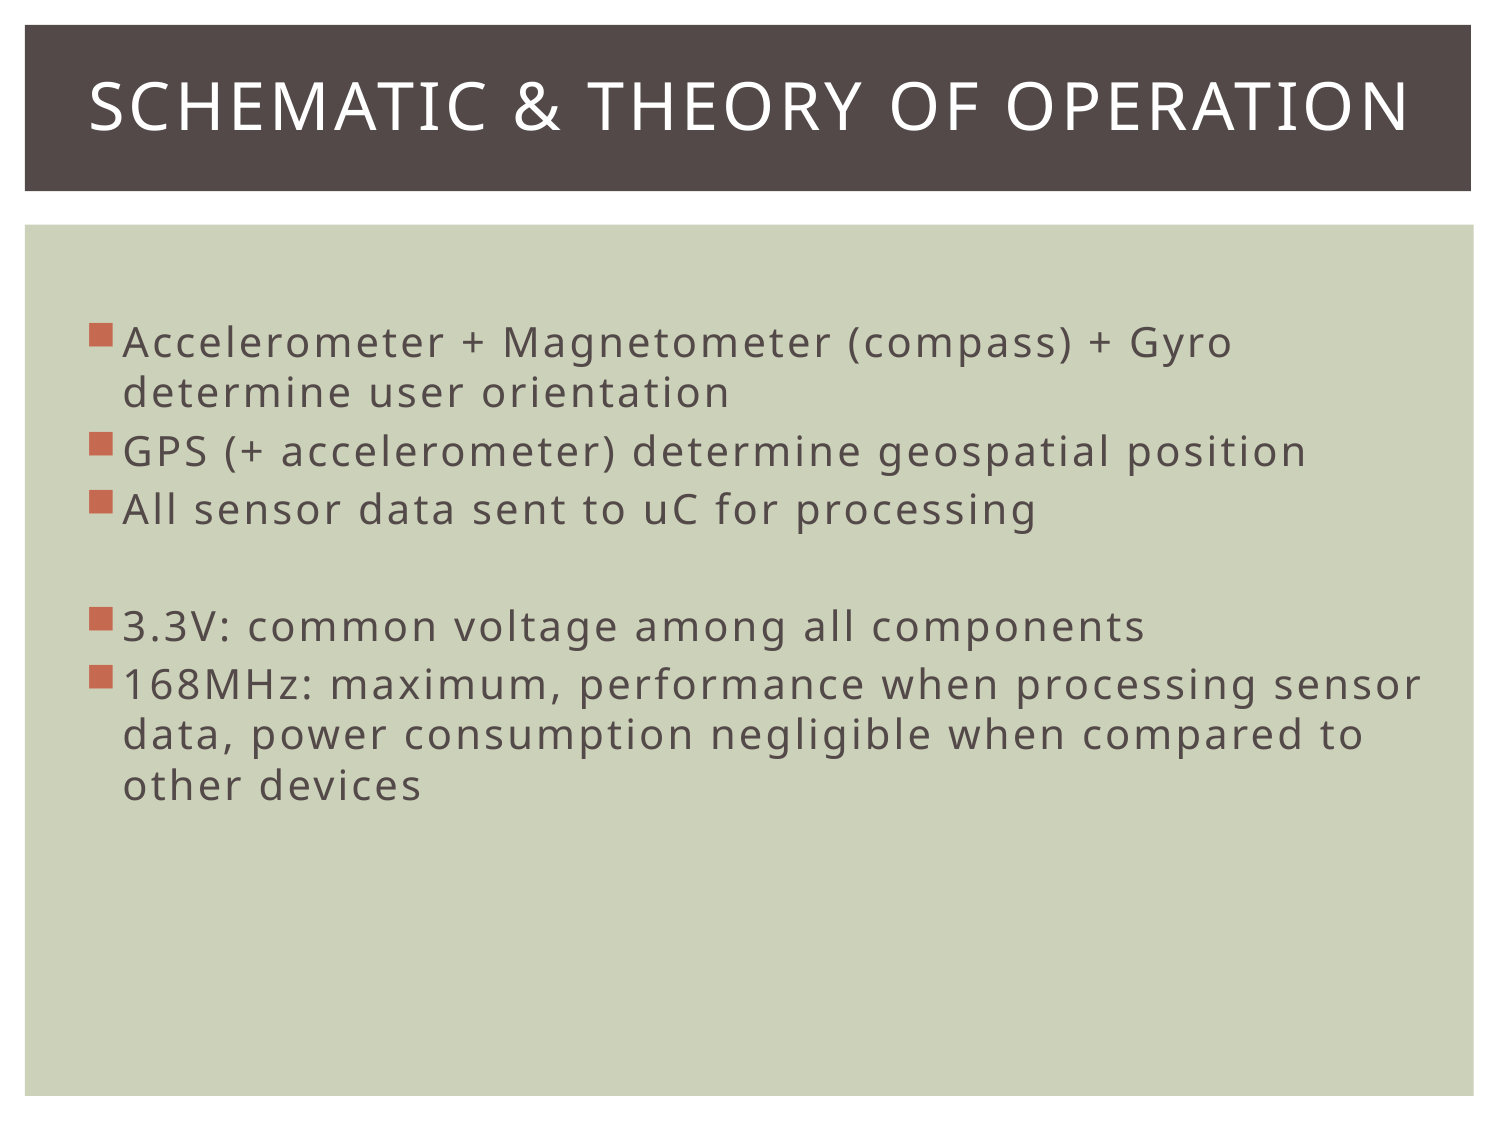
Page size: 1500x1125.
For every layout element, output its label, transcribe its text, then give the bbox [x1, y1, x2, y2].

list Accelerometer + Magnetometer (compass) + Gyro determine user orientation GPS (+ accelerometer) determine geospatial position All sensor data sent to uC for processing 3.3V: common voltage among all components 168MHz: maximum, performance when processing sensor data, power consumption negligible when compared to other devices [62, 249, 1442, 1005]
title Schematic & Theory of Operation [62, 58, 1438, 150]
